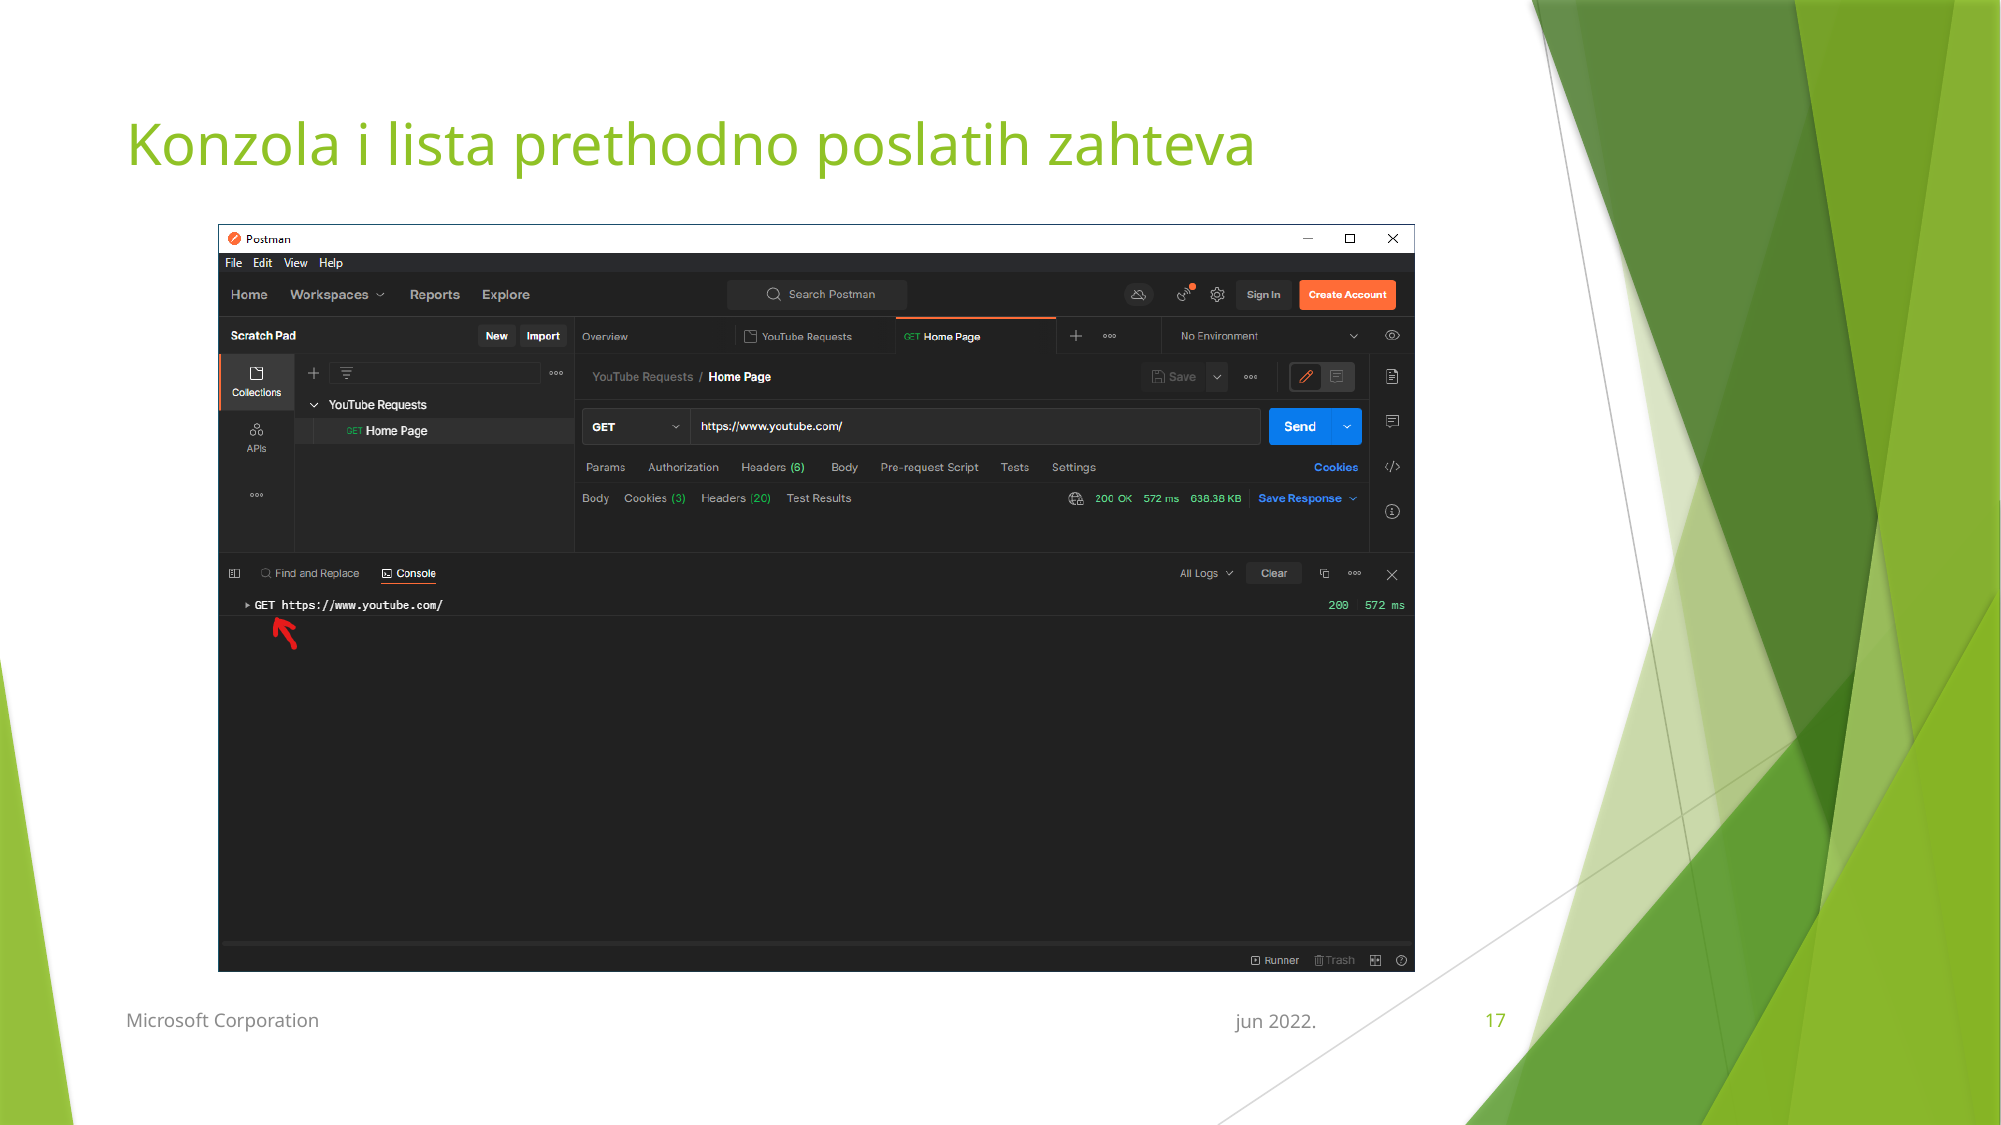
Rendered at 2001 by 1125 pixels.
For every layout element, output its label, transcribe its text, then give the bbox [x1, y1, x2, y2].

slide_number 17 [1409, 991, 1522, 1051]
footer Microsoft Corporation [111, 991, 1145, 1051]
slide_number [1181, 991, 1332, 1051]
picture [217, 223, 1415, 973]
title Konzola i lista prethodno poslatih zahteva [111, 99, 1522, 225]
